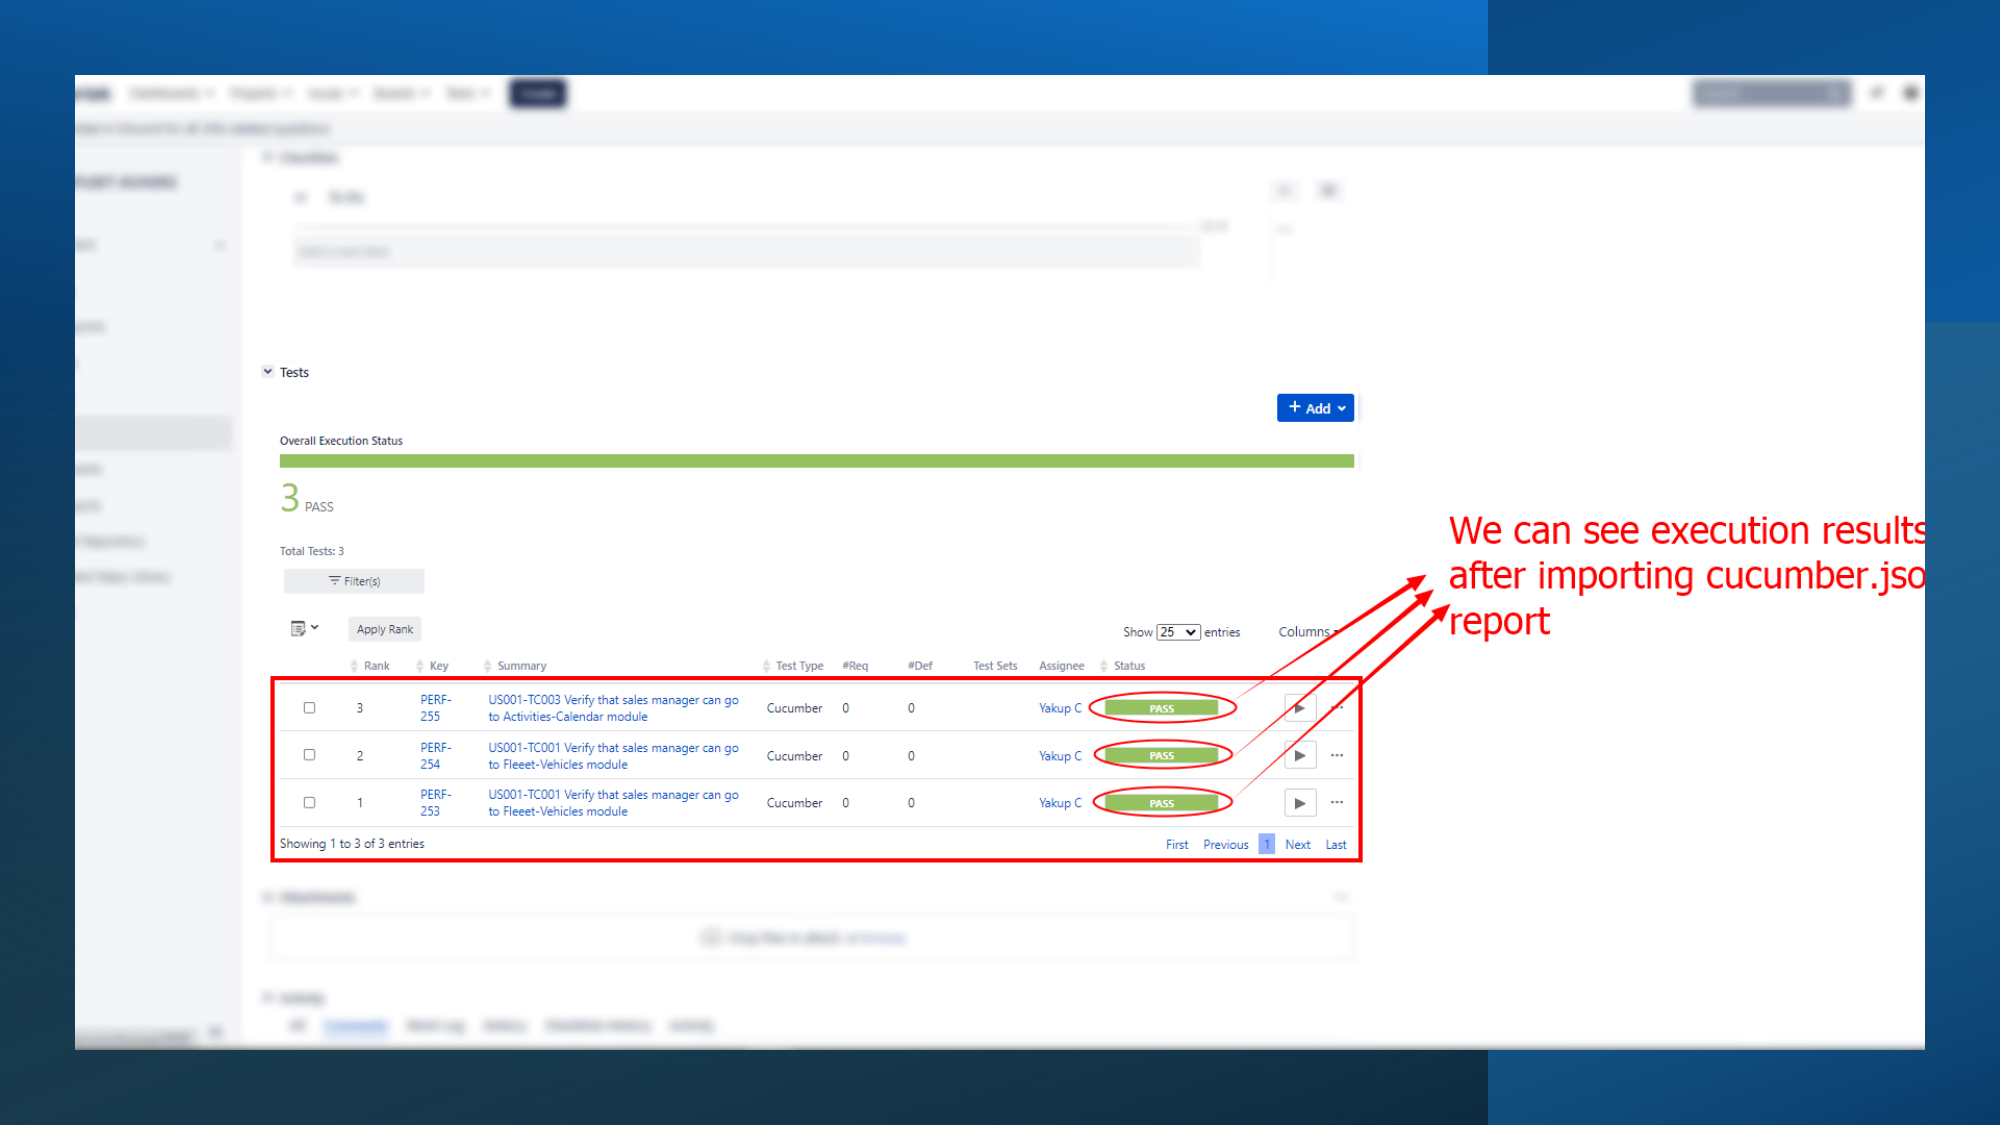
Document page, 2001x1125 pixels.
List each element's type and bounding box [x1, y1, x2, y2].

text_box [0, 0, 1489, 321]
picture [74, 74, 1925, 1050]
text_box [1489, 0, 2000, 321]
text_box [0, 321, 2000, 1125]
